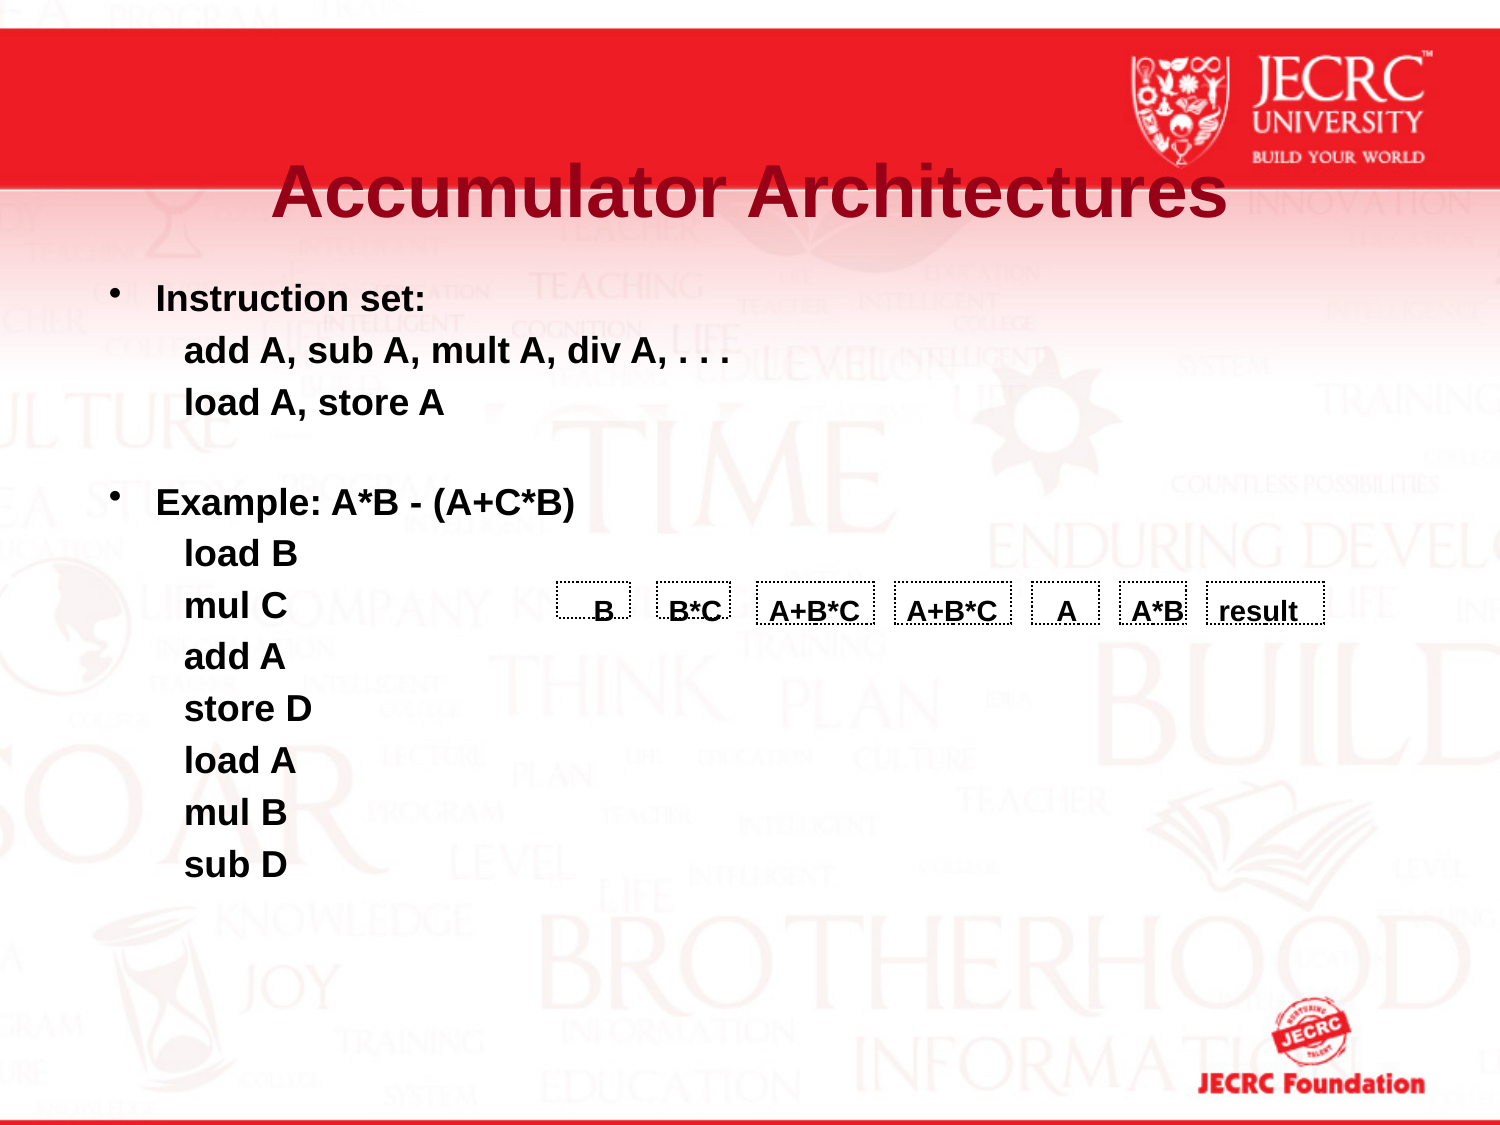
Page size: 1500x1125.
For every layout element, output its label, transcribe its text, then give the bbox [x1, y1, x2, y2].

text_box A+B*C [753, 584, 876, 635]
text_box result [1203, 584, 1314, 635]
picture [0, 0, 1500, 1125]
text_box [1207, 582, 1324, 624]
text_box B [578, 584, 630, 635]
text_box [557, 582, 631, 618]
text_box A [1041, 584, 1093, 635]
text_box Instruction set: add A, sub A, mult A, div A, . . . load A, store A Example: A*B - (A+C*B) load B mul C add A store D load A mul B sub D [93, 271, 788, 850]
text_box A+B*C [891, 584, 1013, 635]
text_box Accumulator Architectures [162, 99, 1338, 288]
text_box A*B [1116, 584, 1200, 635]
text_box [1032, 582, 1099, 624]
text_box B*C [653, 584, 738, 635]
